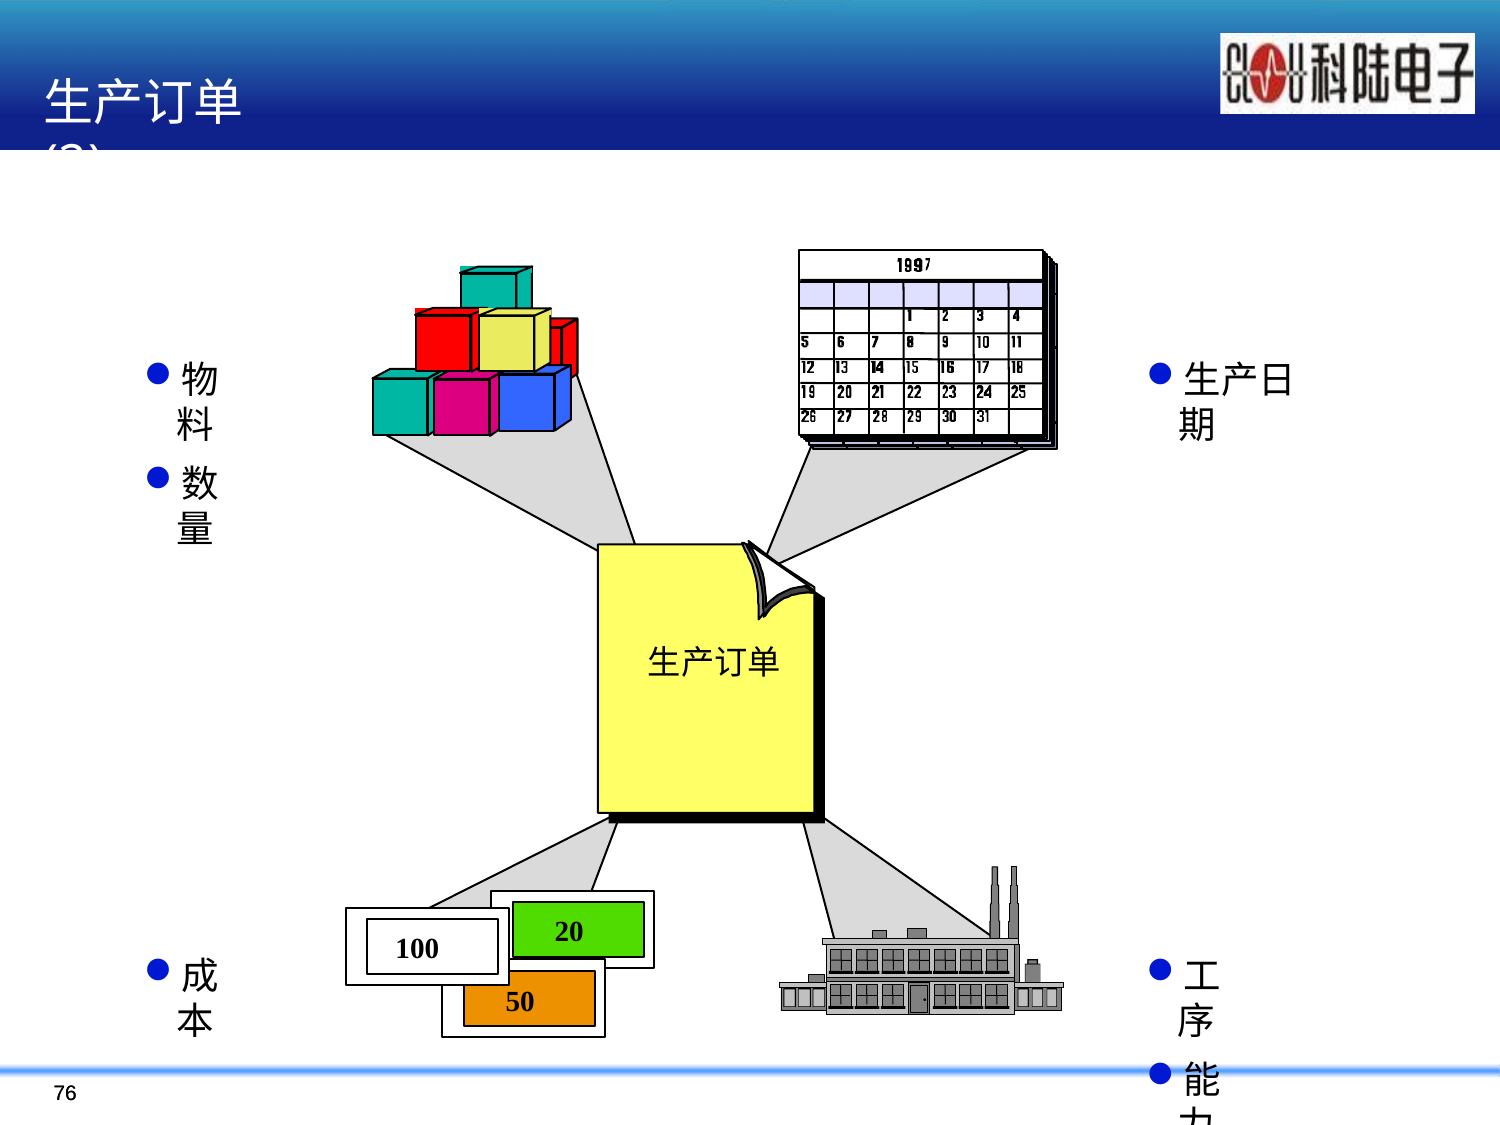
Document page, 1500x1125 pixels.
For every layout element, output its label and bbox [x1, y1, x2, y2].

text_box [0, 935, 1500, 1125]
slide_number [49, 1079, 82, 1108]
text_box [142, 340, 254, 550]
text_box [1220, 33, 1475, 114]
text_box [346, 249, 1064, 1037]
title [41, 68, 308, 259]
text_box [142, 949, 254, 1042]
picture [0, 0, 1500, 150]
text_box [1144, 354, 1331, 447]
